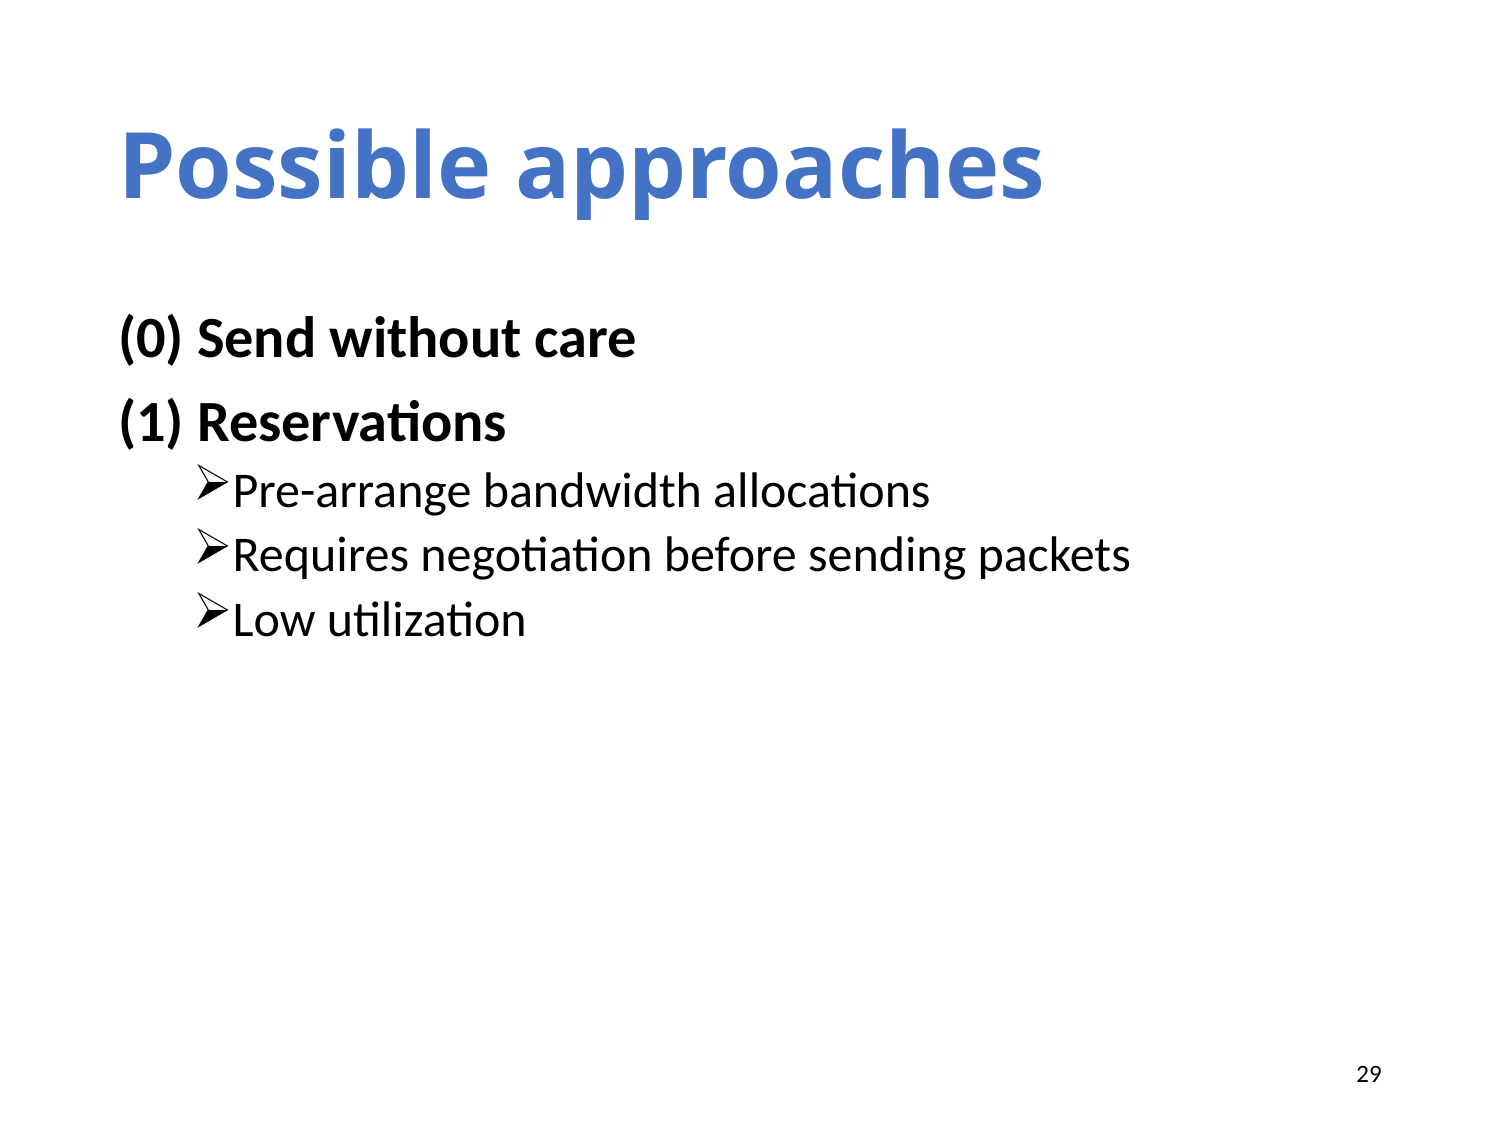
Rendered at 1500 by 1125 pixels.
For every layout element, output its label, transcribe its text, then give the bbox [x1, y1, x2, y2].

slide_number 29 [1059, 1042, 1397, 1103]
title Possible approaches [103, 59, 1397, 278]
list (0) Send without care (1) Reservations Pre-arrange bandwidth allocations Requires negotiation before sending packets Low utilization [103, 299, 1397, 1014]
